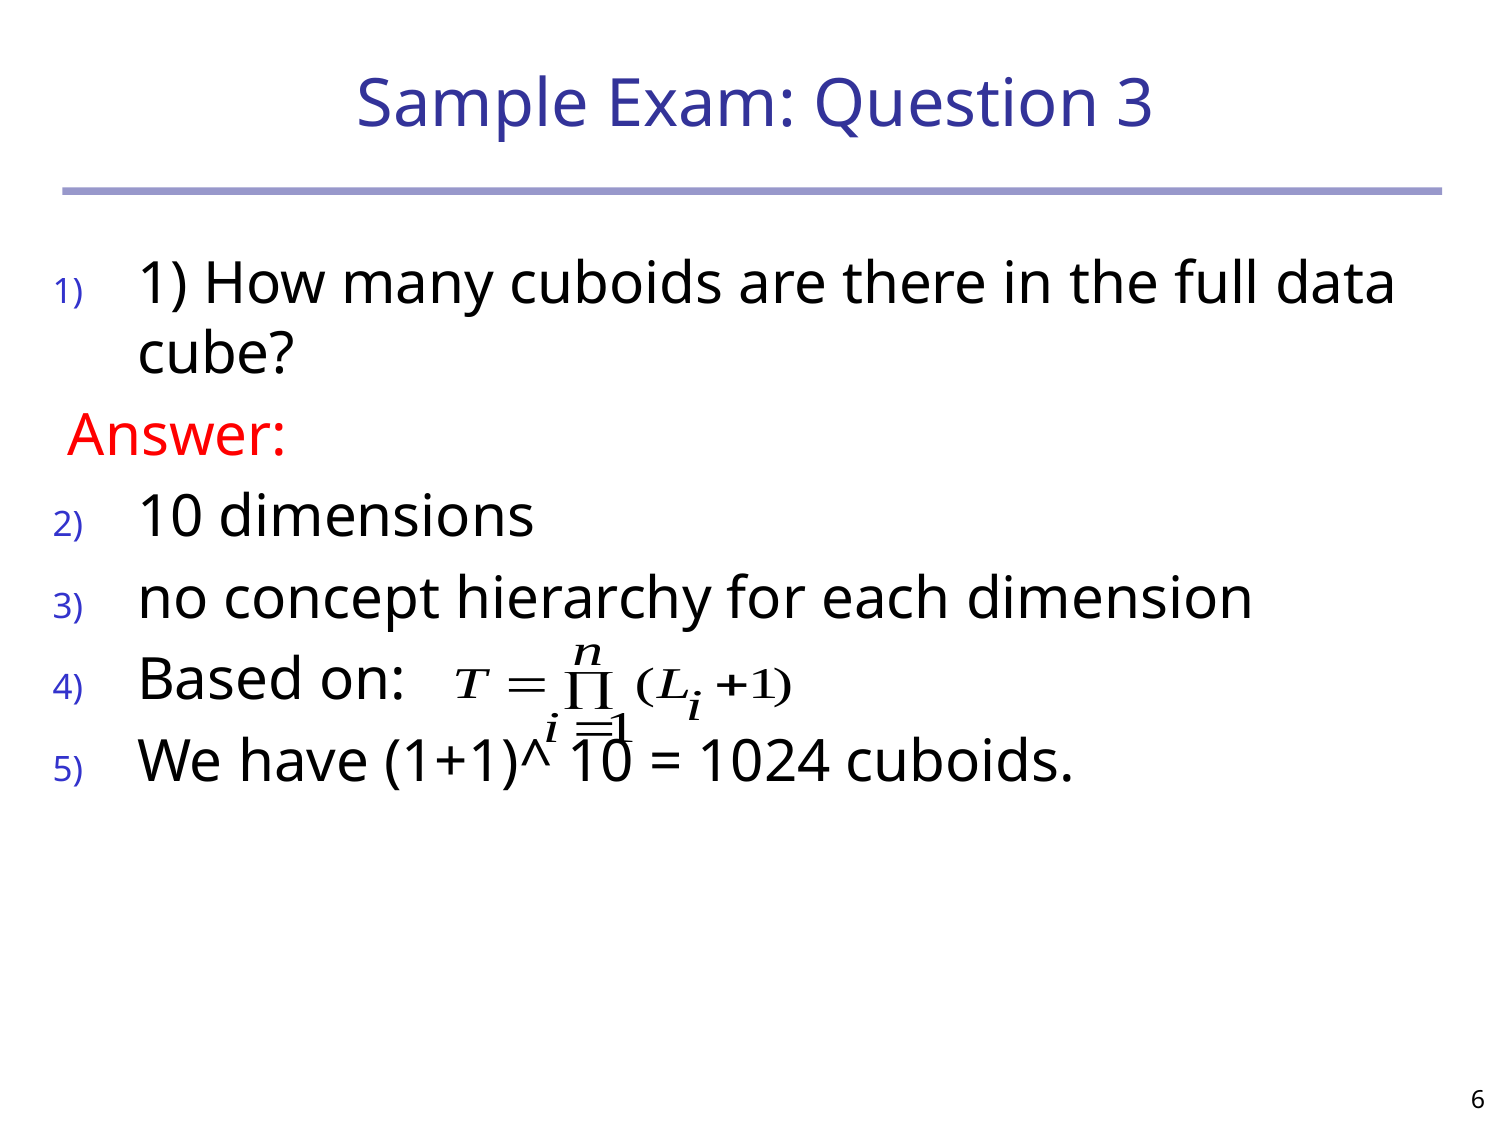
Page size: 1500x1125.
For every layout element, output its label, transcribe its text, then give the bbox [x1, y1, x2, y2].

list 1) How many cuboids are there in the full data cube? Answer: 10 dimensions no concept hierarchy for each dimension Based on: We have (1+1)^ 10 = 1024 cuboids. [37, 237, 1450, 1038]
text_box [449, 637, 801, 751]
slide_number 6 [1187, 1049, 1500, 1125]
title Sample Exam: Question 3 [0, 12, 1500, 188]
